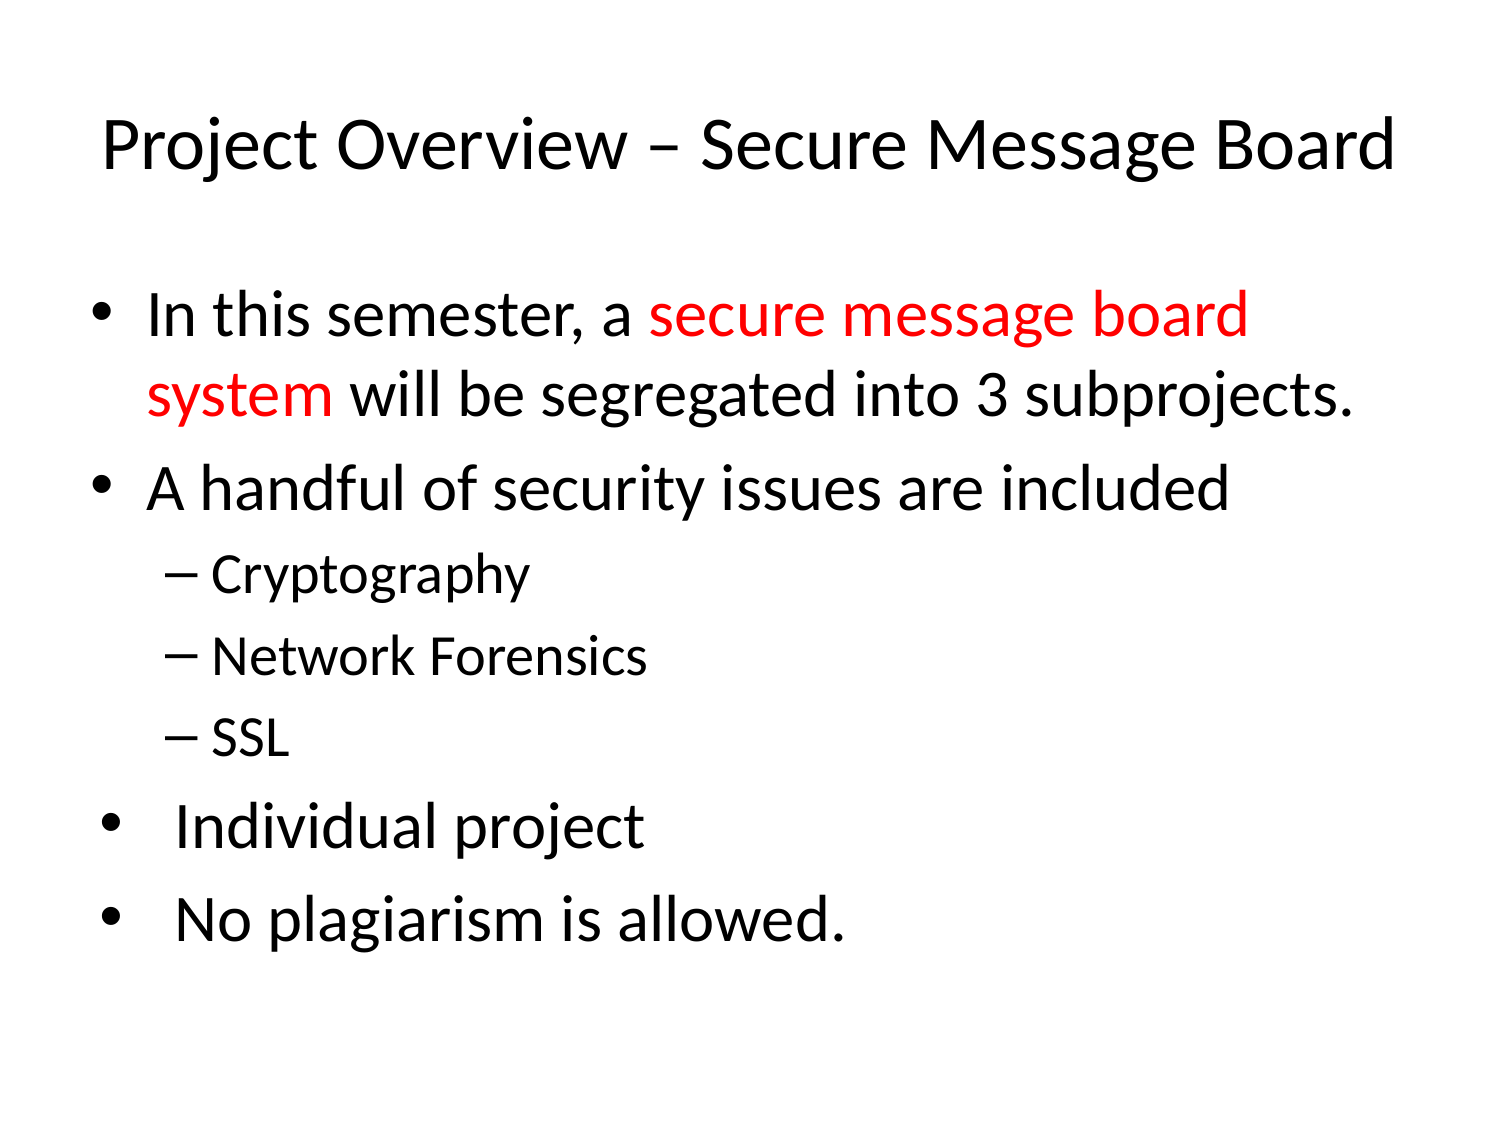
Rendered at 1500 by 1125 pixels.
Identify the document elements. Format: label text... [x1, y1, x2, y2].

list In this semester, a secure message board system will be segregated into 3 subprojects. A handful of security issues are included Cryptography Network Forensics SSL Individual project No plagiarism is allowed. [75, 262, 1425, 1005]
title Project Overview – Secure Message Board [75, 45, 1425, 233]
